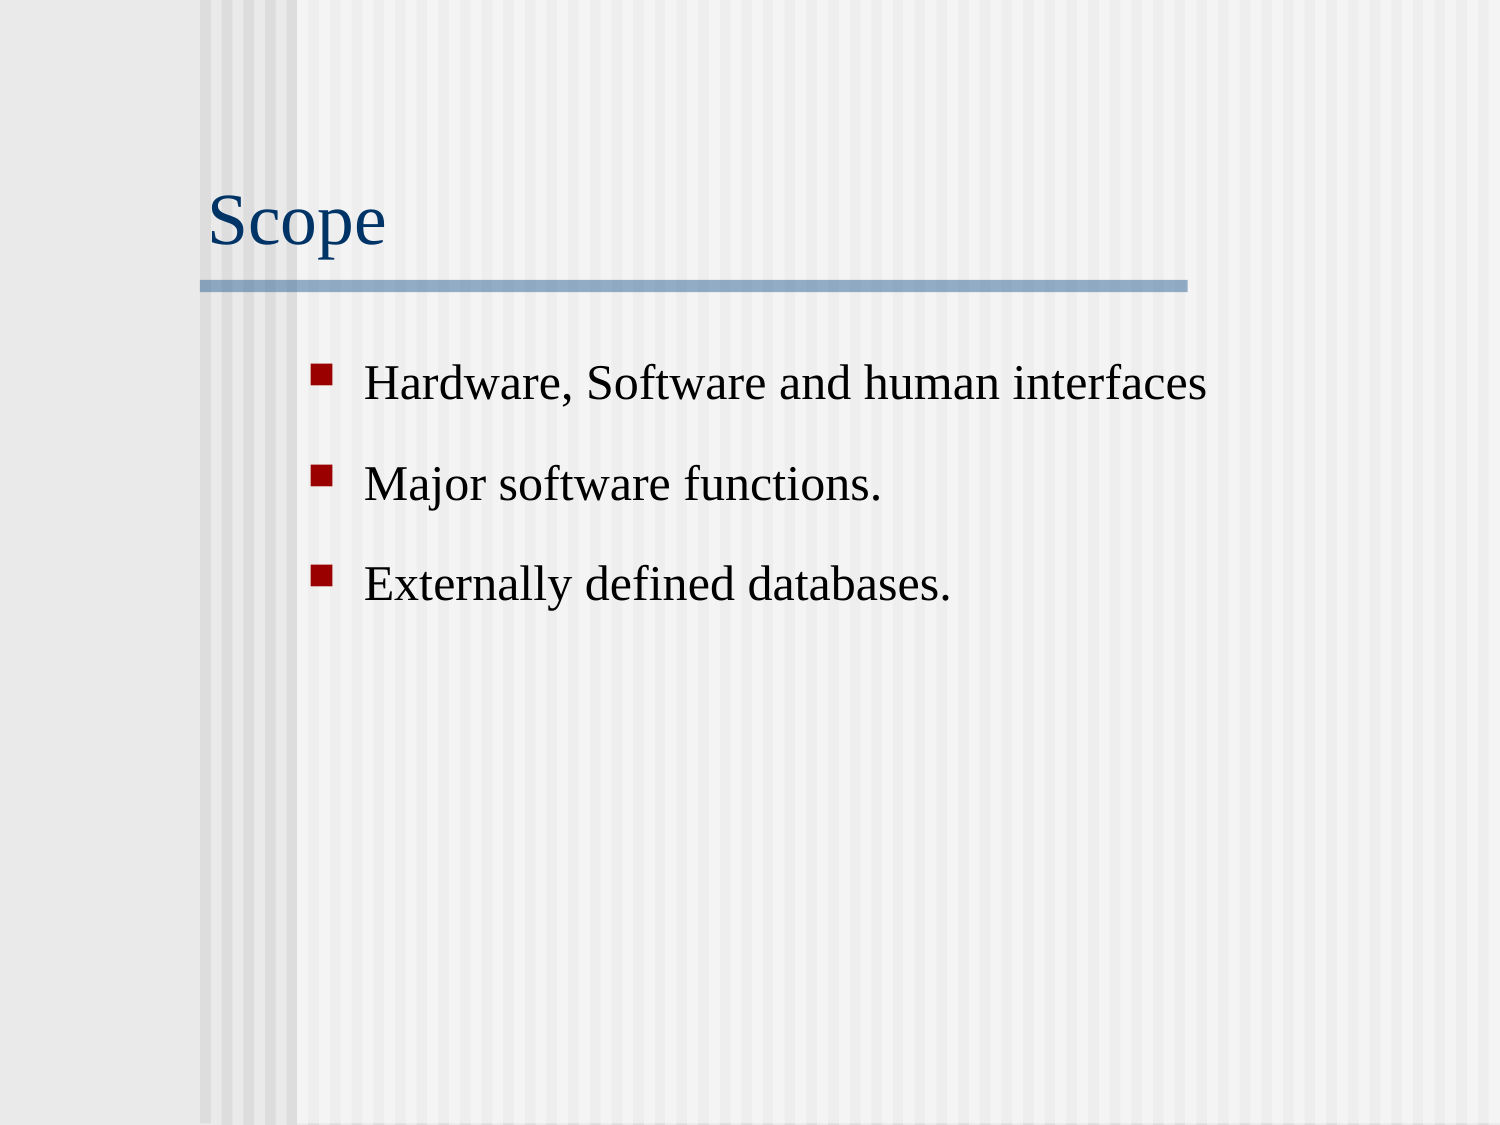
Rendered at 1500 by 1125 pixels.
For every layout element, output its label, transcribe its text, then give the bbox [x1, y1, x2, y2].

list Hardware, Software and human interfaces Major software functions. Externally defined databases. [299, 311, 1438, 1001]
title Scope [199, 161, 1301, 267]
